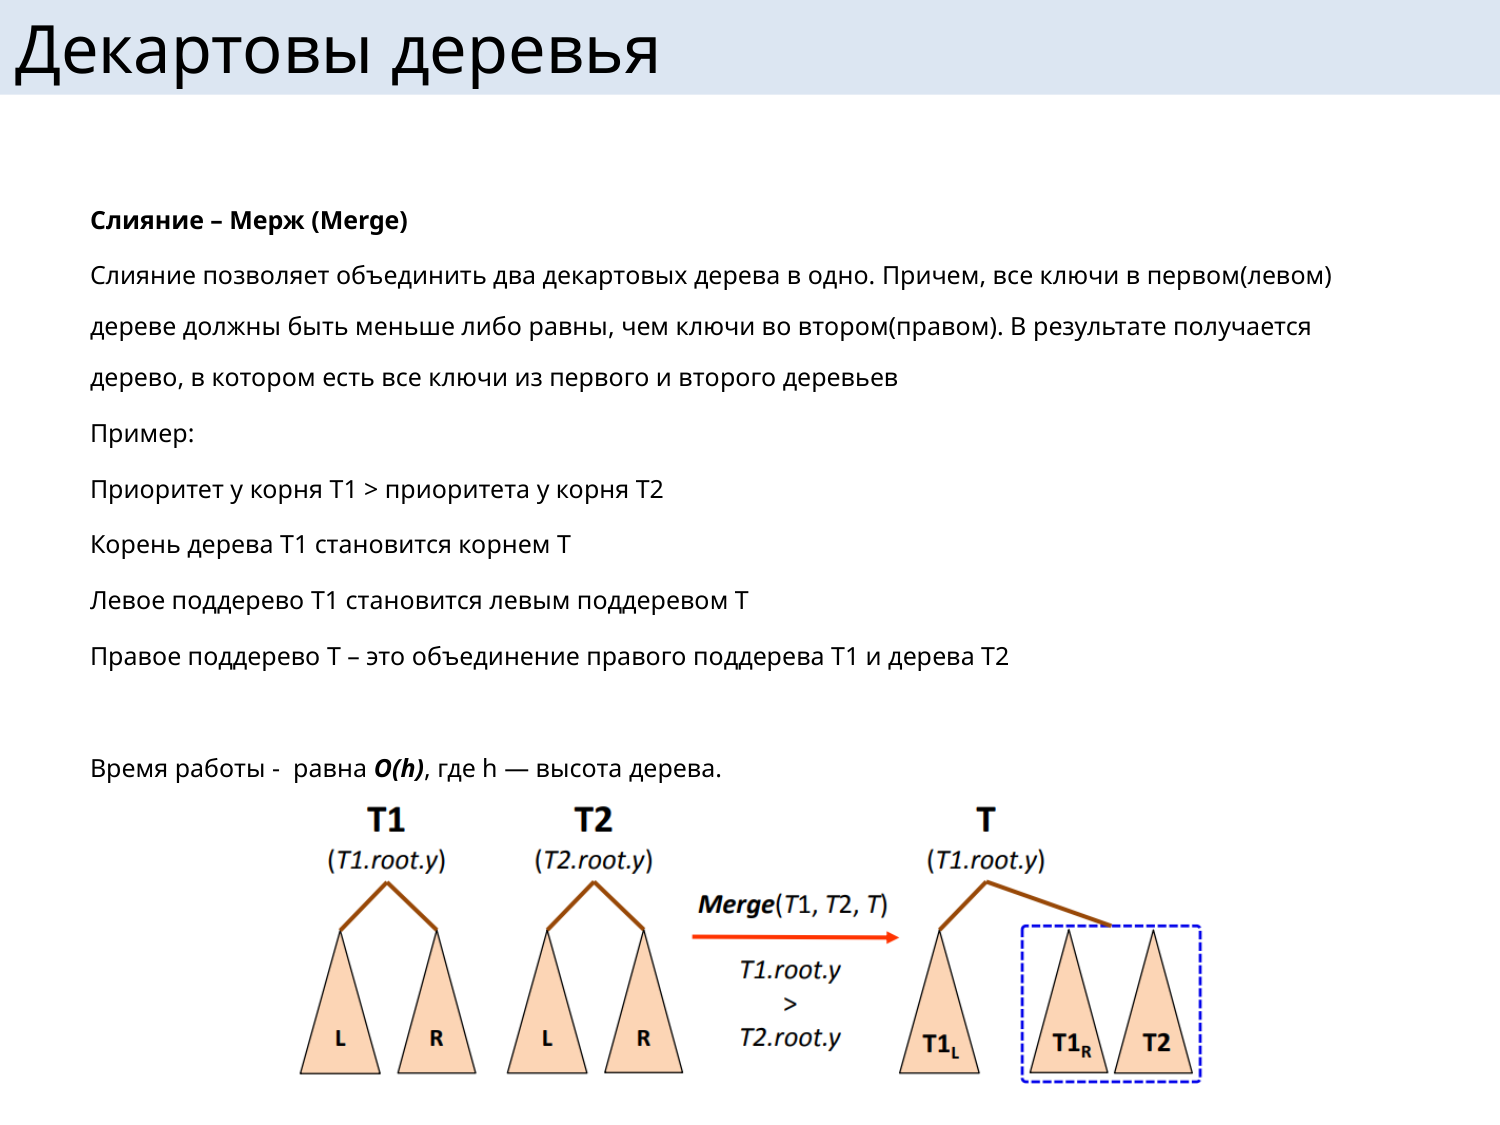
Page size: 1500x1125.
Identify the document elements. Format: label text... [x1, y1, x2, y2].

title Декартовы деревья [0, 0, 1500, 95]
list Слияние – Мерж (Merge) Слияние позволяет объединить два декартовых дерева в одно. Причем, все ключи в первом(левом) дереве должны быть меньше либо равны, чем ключи во втором(правом). В результате получается дерево, в котором есть все ключи из первого и второго деревьев Пример: Приоритет y корня T1 > приоритета y корня T2 Корень дерева T1 становится корнем T Левое поддерево T1 становится левым поддеревом T Правое поддерево T – это объединение правого поддерева T1 и дерева T2 Время работы - равна O(h), где h — высота дерева. [75, 175, 1350, 801]
picture [286, 800, 1214, 1085]
